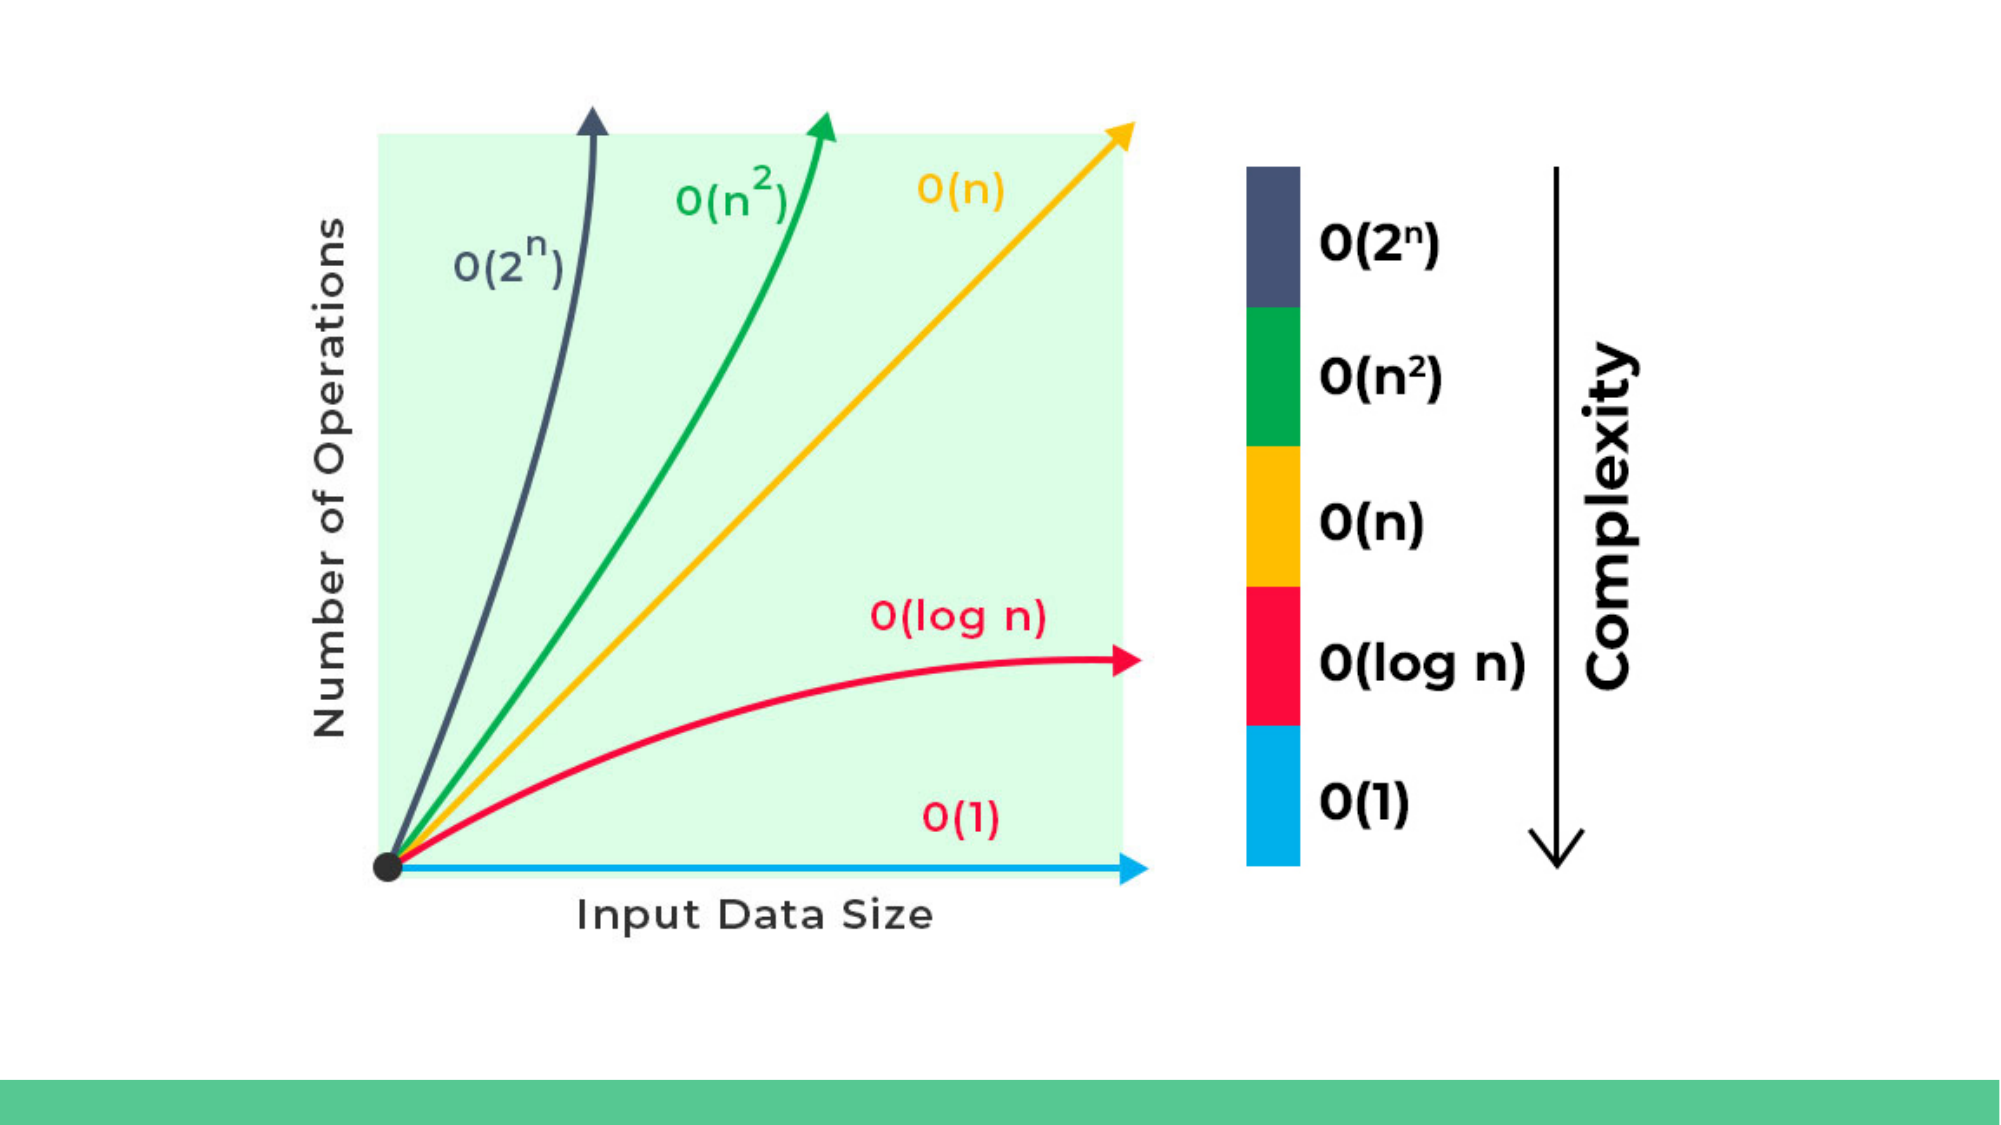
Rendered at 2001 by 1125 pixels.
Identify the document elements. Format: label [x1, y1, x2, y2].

list [224, 82, 1707, 950]
